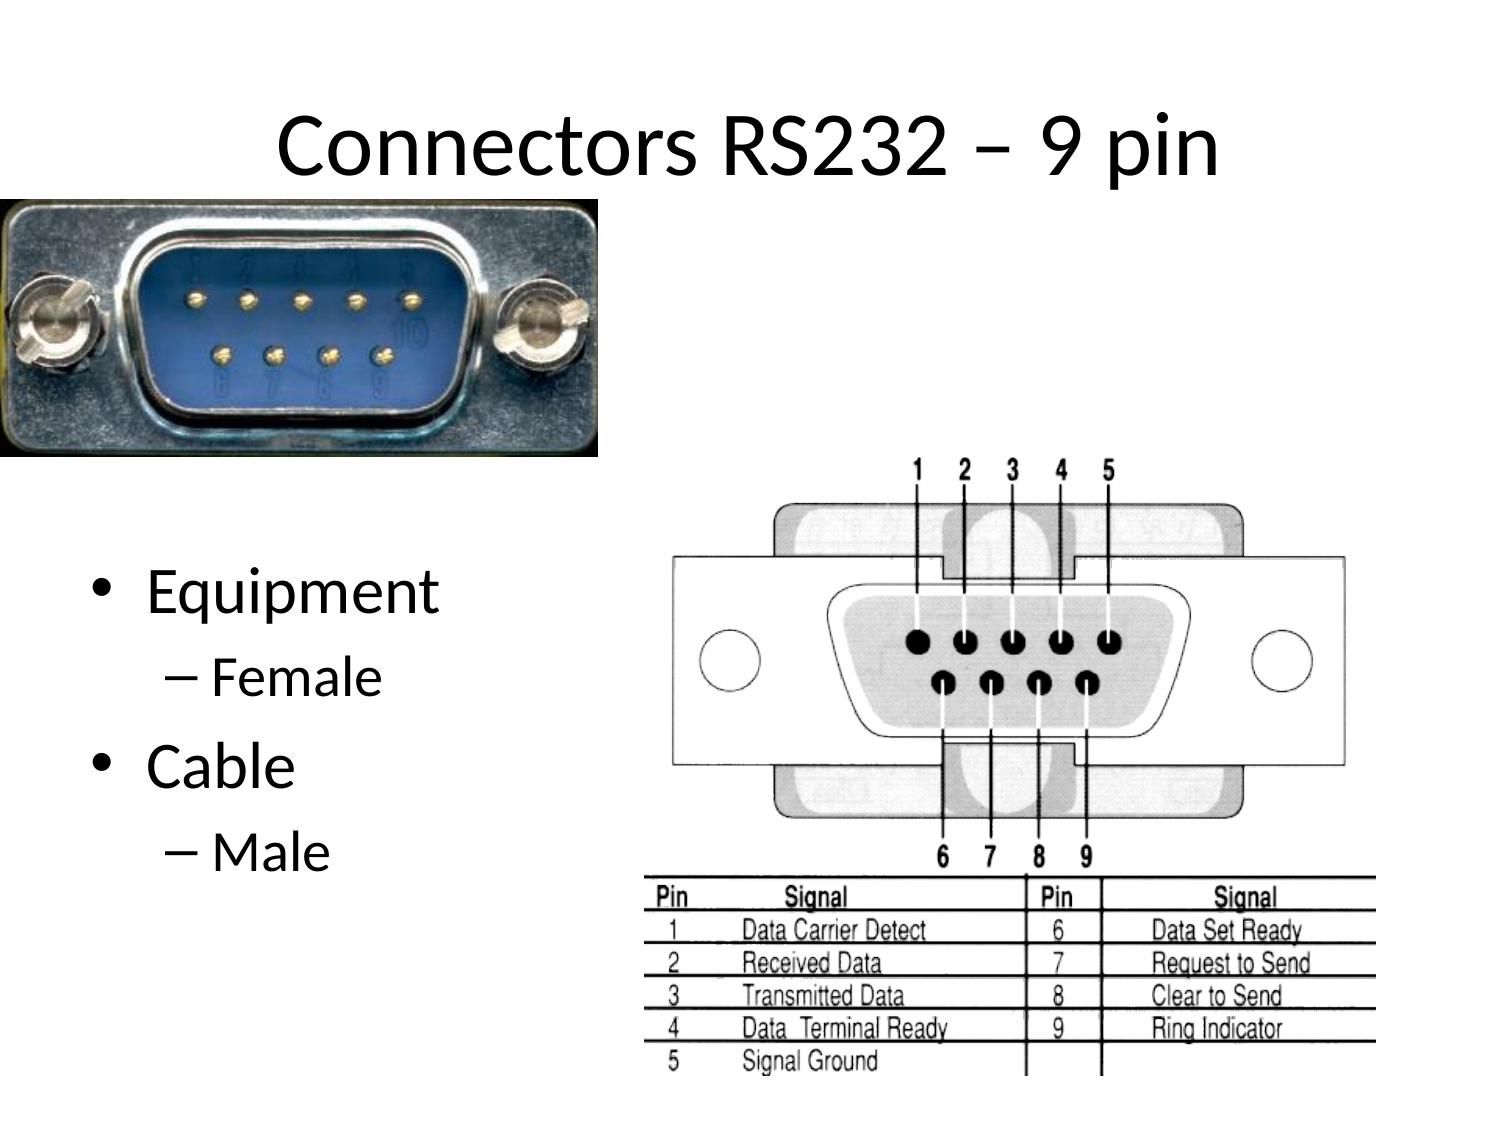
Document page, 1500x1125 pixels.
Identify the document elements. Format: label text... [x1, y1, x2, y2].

picture [644, 456, 1377, 1076]
list Equipment Female Cable Male [75, 539, 528, 1005]
title Connectors RS232 – 9 pin [75, 45, 1425, 233]
picture [0, 198, 598, 458]
